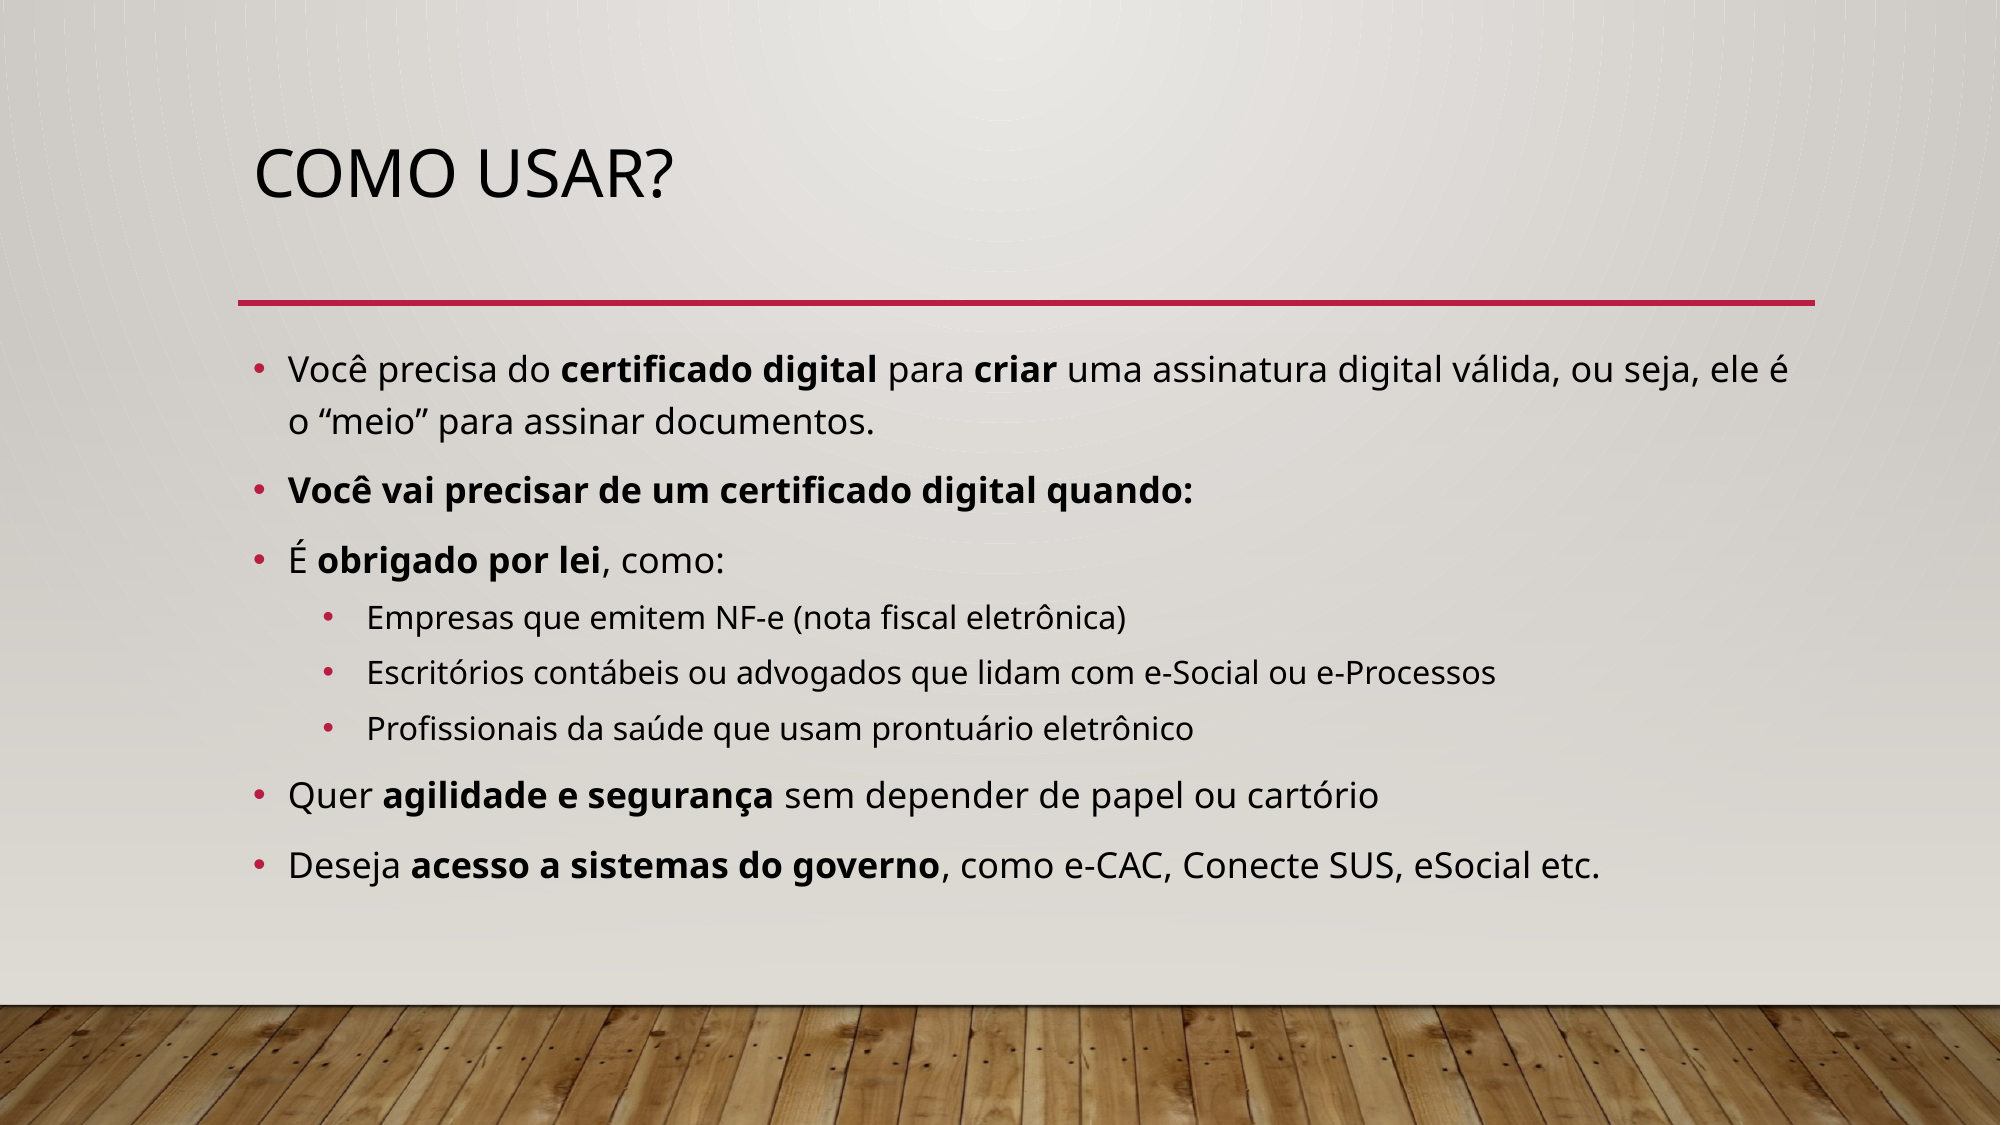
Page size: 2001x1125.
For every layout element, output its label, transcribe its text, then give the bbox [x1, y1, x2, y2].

title COMO USAR? [238, 131, 1814, 305]
list Você precisa do certificado digital para criar uma assinatura digital válida, ou seja, ele é o “meio” para assinar documentos. Você vai precisar de um certificado digital quando: É obrigado por lei, como: Empresas que emitem NF-e (nota fiscal eletrônica) Escritórios contábeis ou advogados que lidam com e-Social ou e-Processos Profissionais da saúde que usam prontuário eletrônico Quer agilidade e segurança sem depender de papel ou cartório Deseja acesso a sistemas do governo, como e-CAC, Conecte SUS, eSocial etc. [238, 330, 1814, 897]
picture [0, 1005, 2000, 1125]
